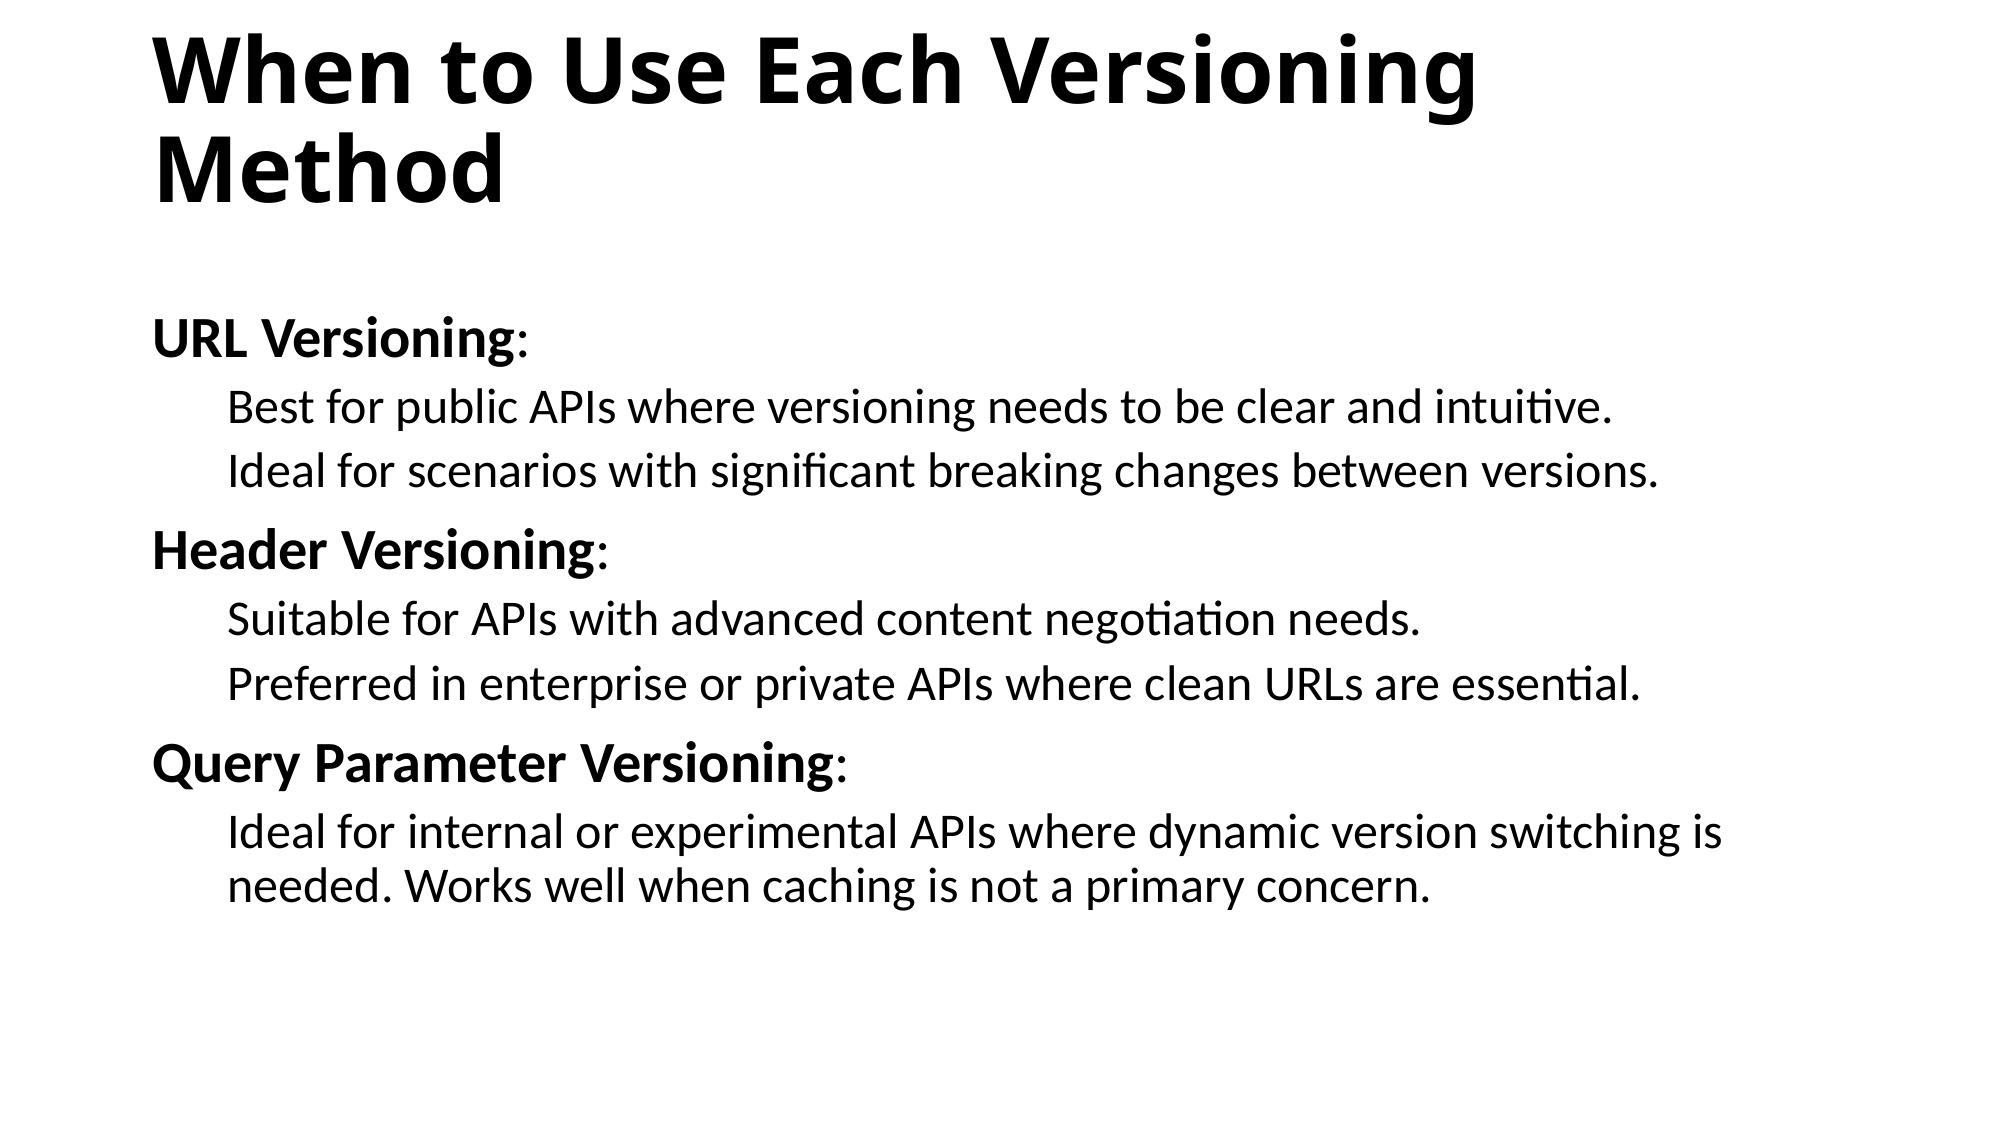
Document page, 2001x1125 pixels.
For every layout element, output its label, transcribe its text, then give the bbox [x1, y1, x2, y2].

list URL Versioning: Best for public APIs where versioning needs to be clear and intuitive. Ideal for scenarios with significant breaking changes between versions. Header Versioning: Suitable for APIs with advanced content negotiation needs. Preferred in enterprise or private APIs where clean URLs are essential. Query Parameter Versioning: Ideal for internal or experimental APIs where dynamic version switching is needed. Works well when caching is not a primary concern. [137, 299, 1863, 1014]
title When to Use Each Versioning Method [137, 59, 1863, 278]
